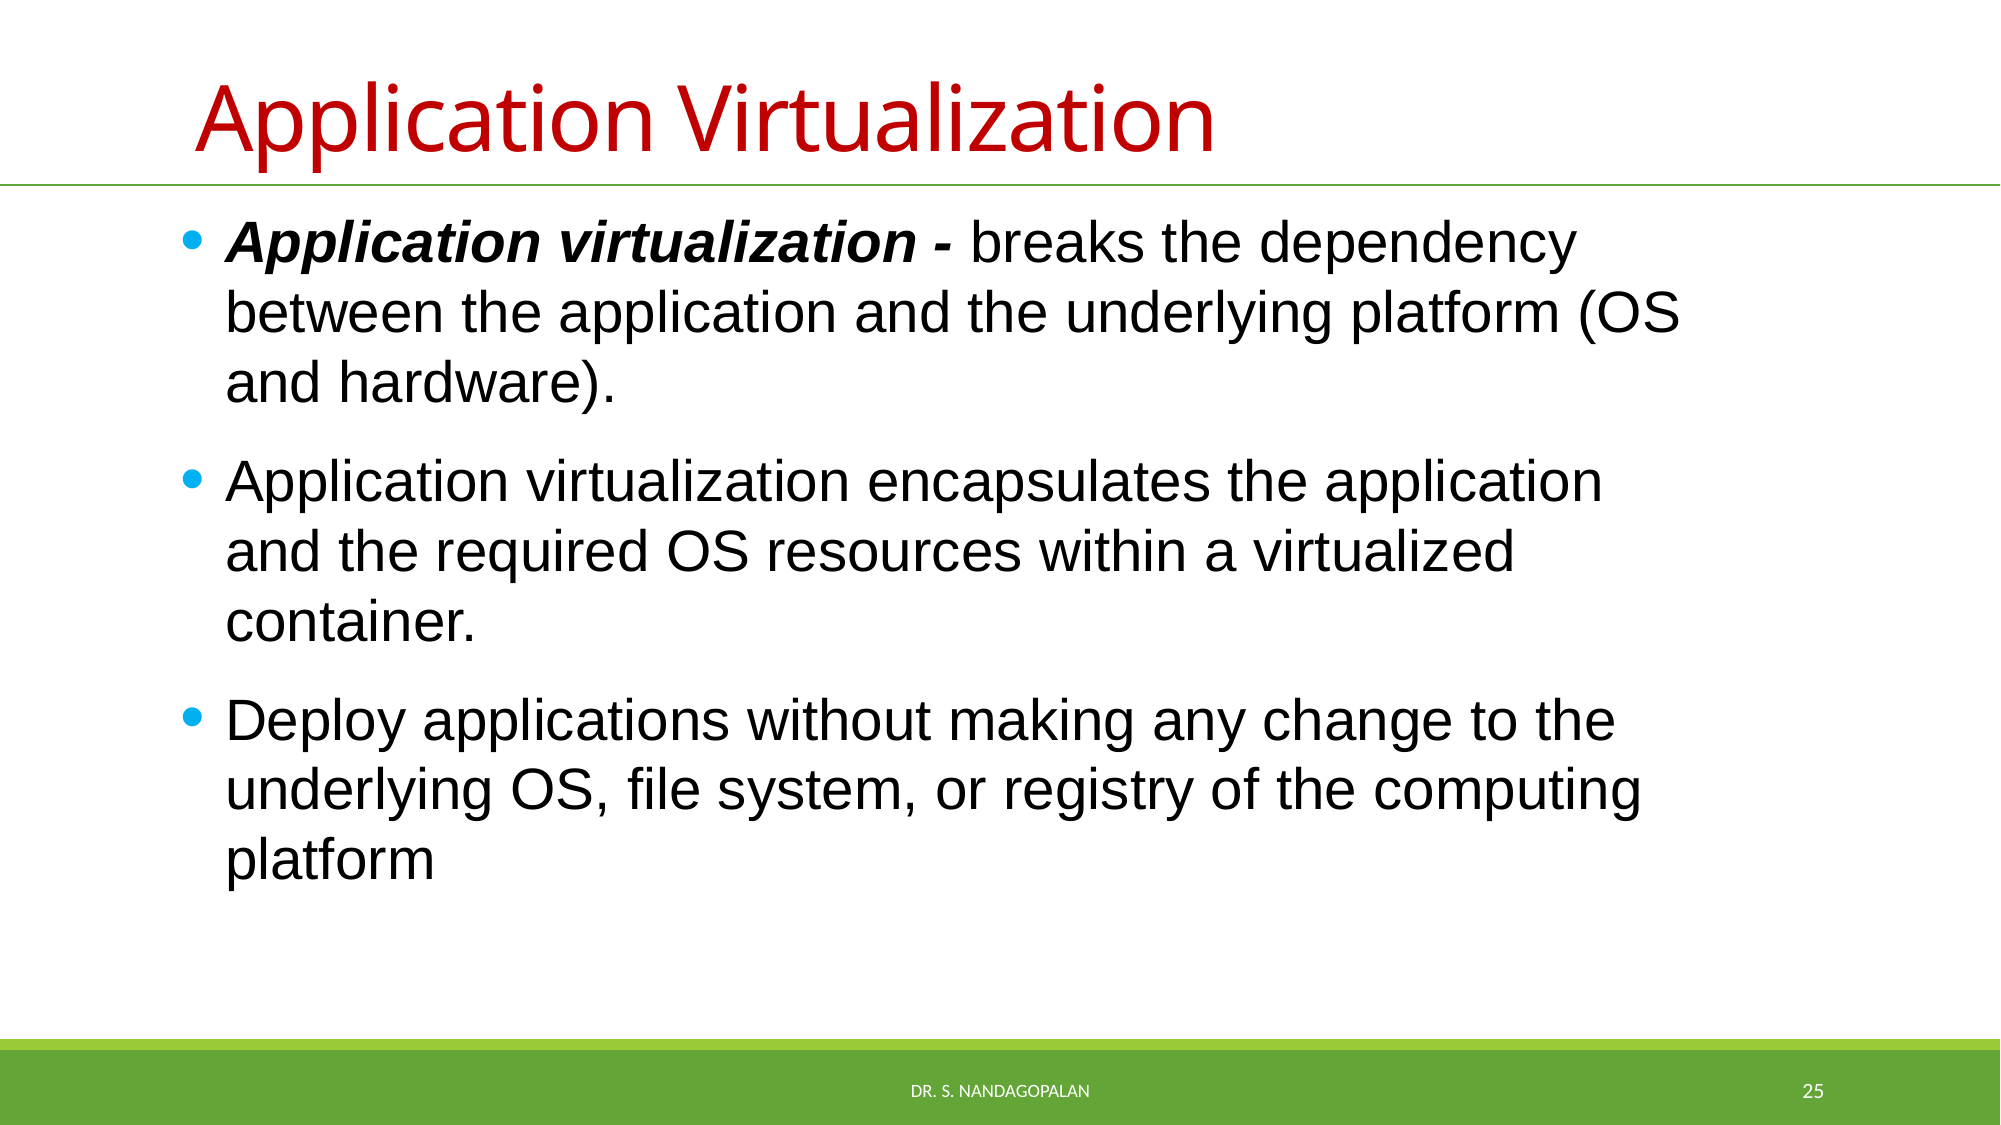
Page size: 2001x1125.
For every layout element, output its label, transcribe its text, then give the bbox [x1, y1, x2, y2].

title Application Virtualization [180, 47, 1691, 178]
footer Dr. S. Nandagopalan [604, 1059, 1396, 1120]
list Application virtualization - breaks the dependency between the application and the underlying platform (OS and hardware). Application virtualization encapsulates the application and the required OS resources within a virtualized container. Deploy applications without making any change to the underlying OS, file system, or registry of the computing platform [180, 196, 1691, 1026]
slide_number 25 [1624, 1059, 1840, 1120]
